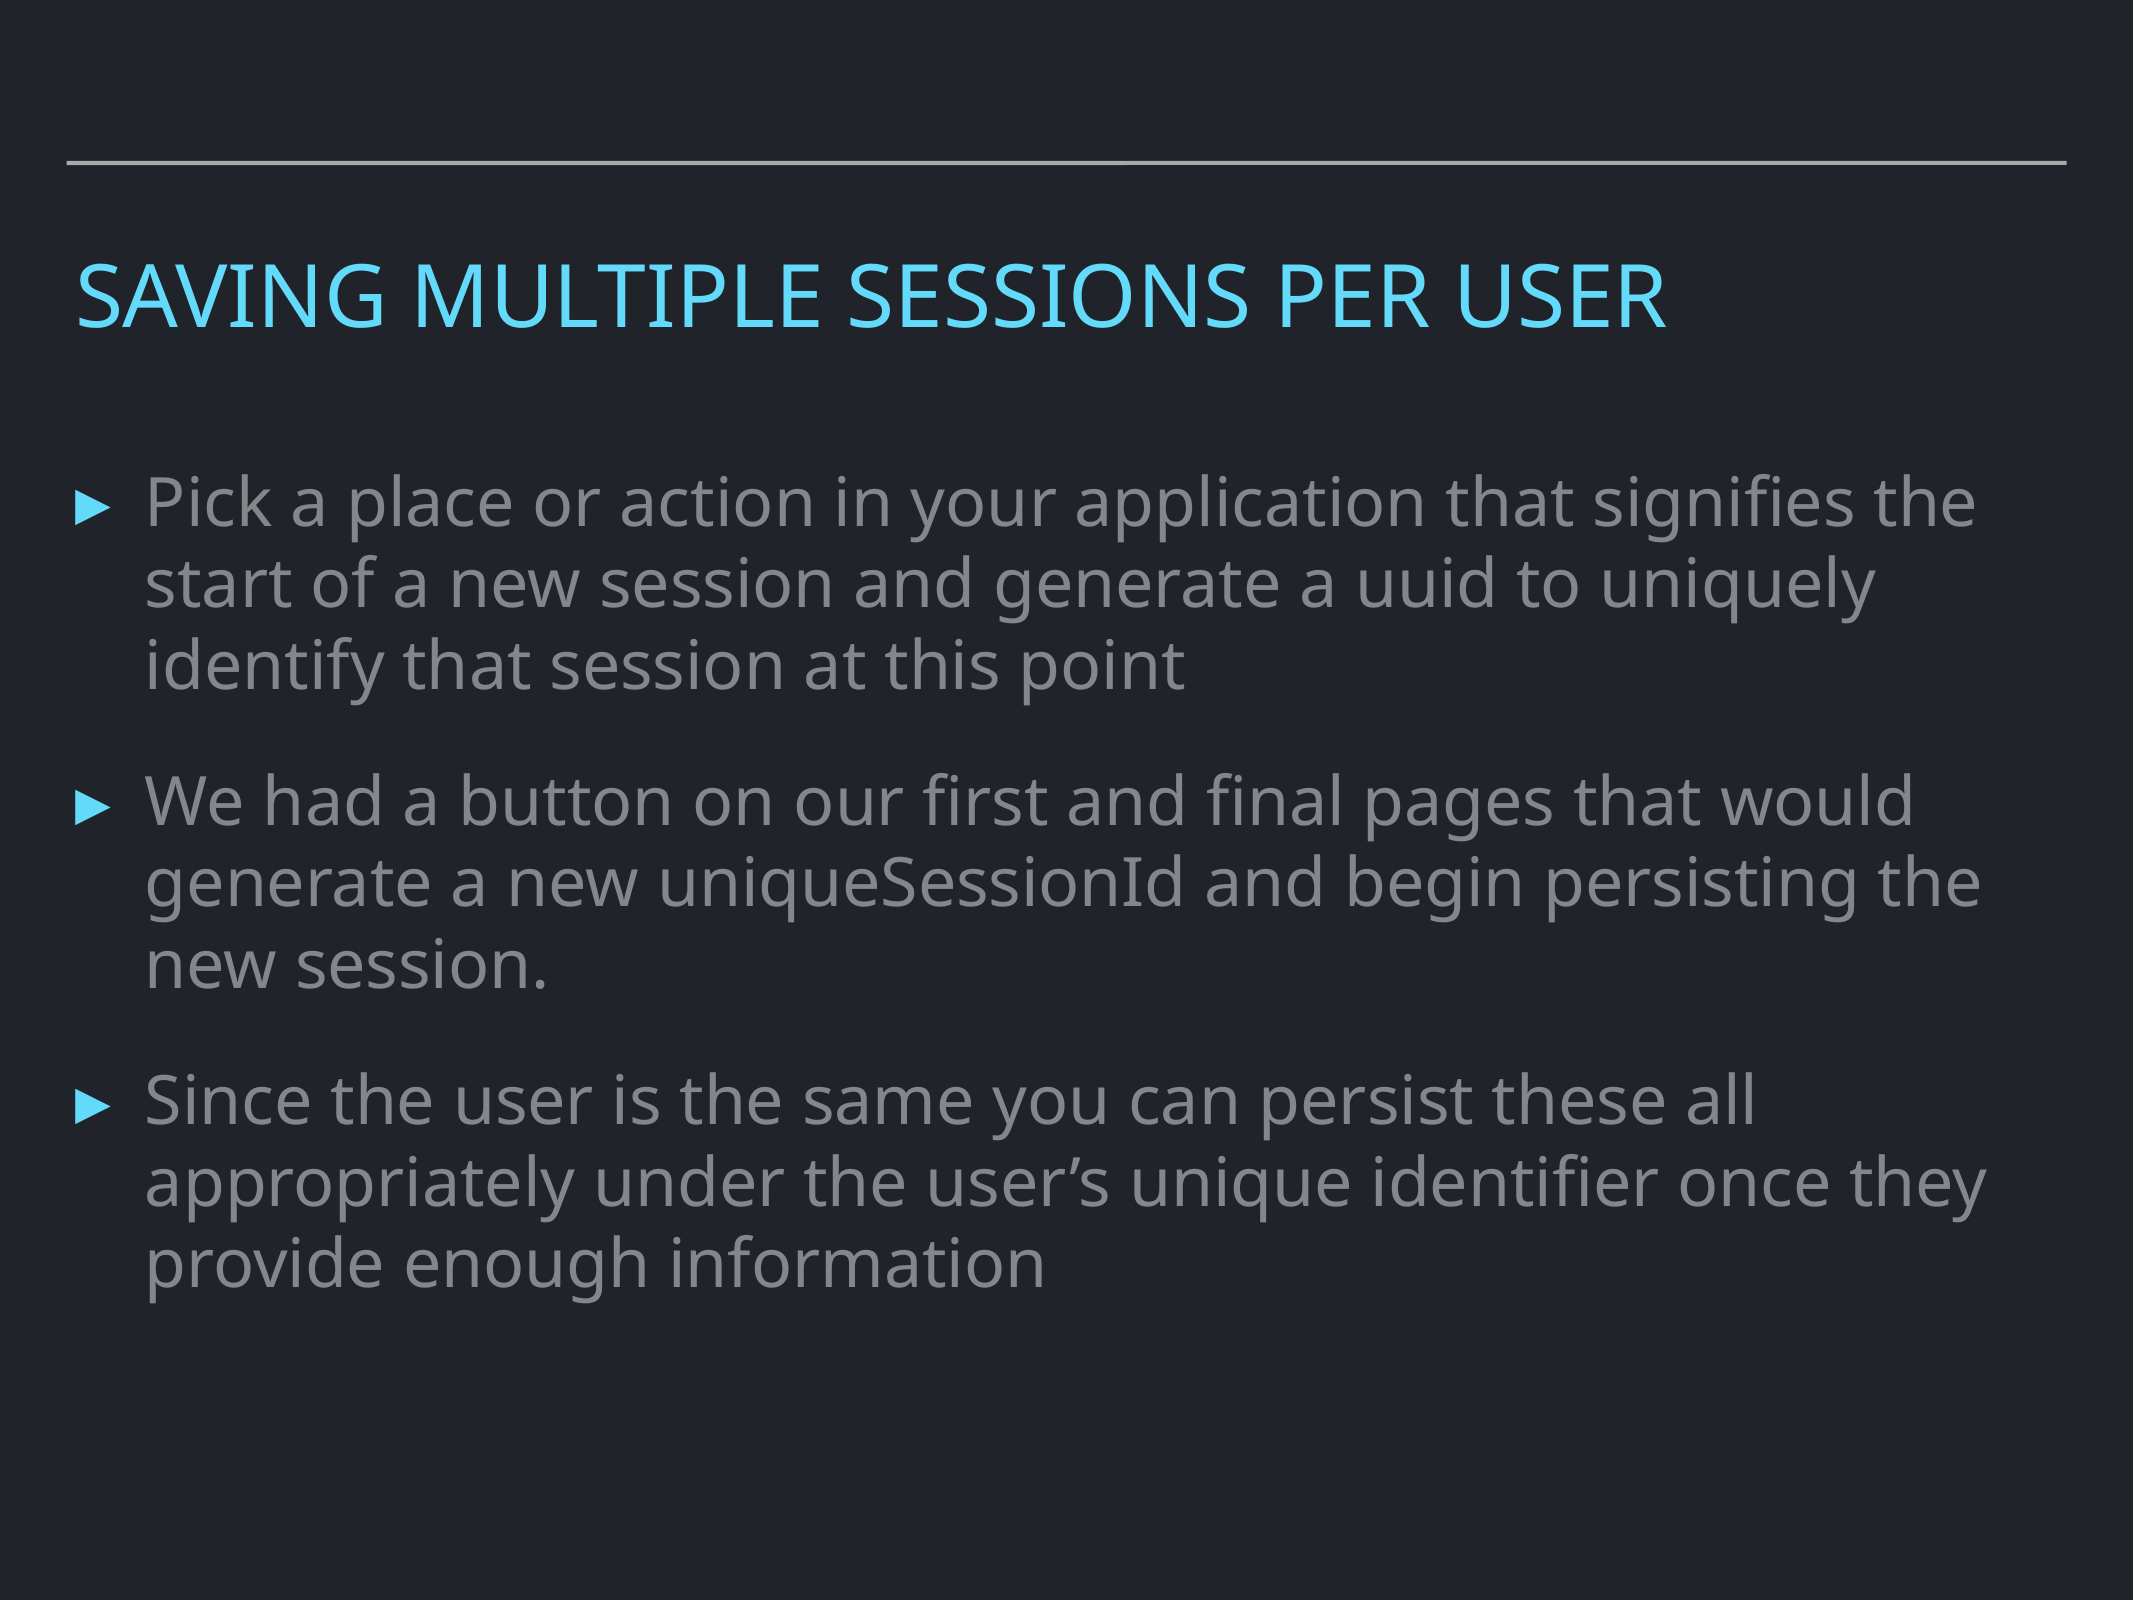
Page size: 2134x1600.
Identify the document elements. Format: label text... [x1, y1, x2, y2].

list Pick a place or action in your application that signifies the start of a new session and generate a uuid to uniquely identify that session at this point We had a button on our first and final pages that would generate a new uniqueSessionId and begin persisting the new session. Since the user is the same you can persist these all appropriately under the user’s unique identifier once they provide enough information [66, 449, 2068, 1453]
title Saving multiple sessions per user [66, 251, 2068, 372]
